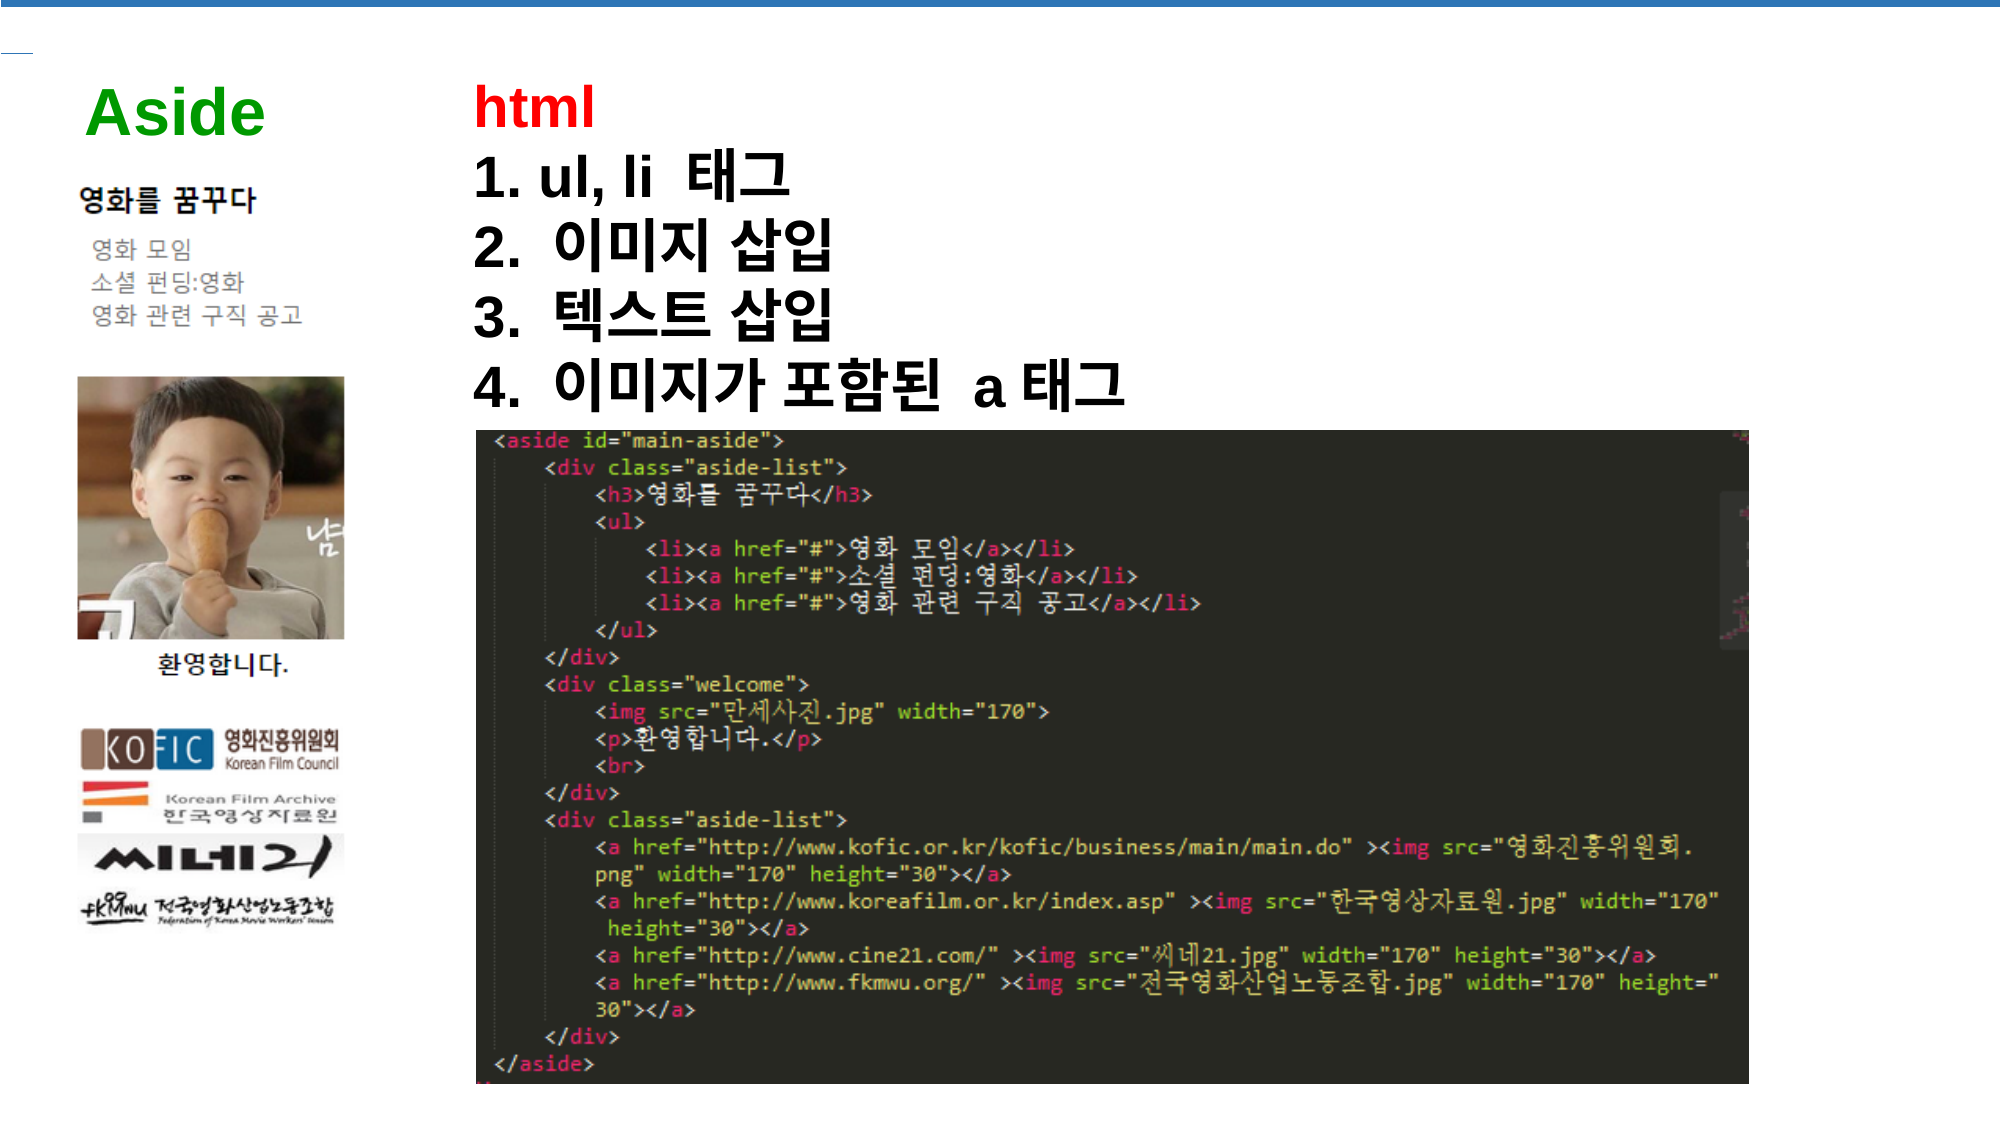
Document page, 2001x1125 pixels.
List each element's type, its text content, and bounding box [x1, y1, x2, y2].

picture [70, 175, 368, 965]
picture [476, 430, 1749, 1084]
text_box html 1. ul, li 태그 2. 이미지 삽입 3. 텍스트 삽입 4. 이미지가 포함된 a태그 [458, 61, 1239, 427]
text_box Aside [70, 61, 376, 157]
